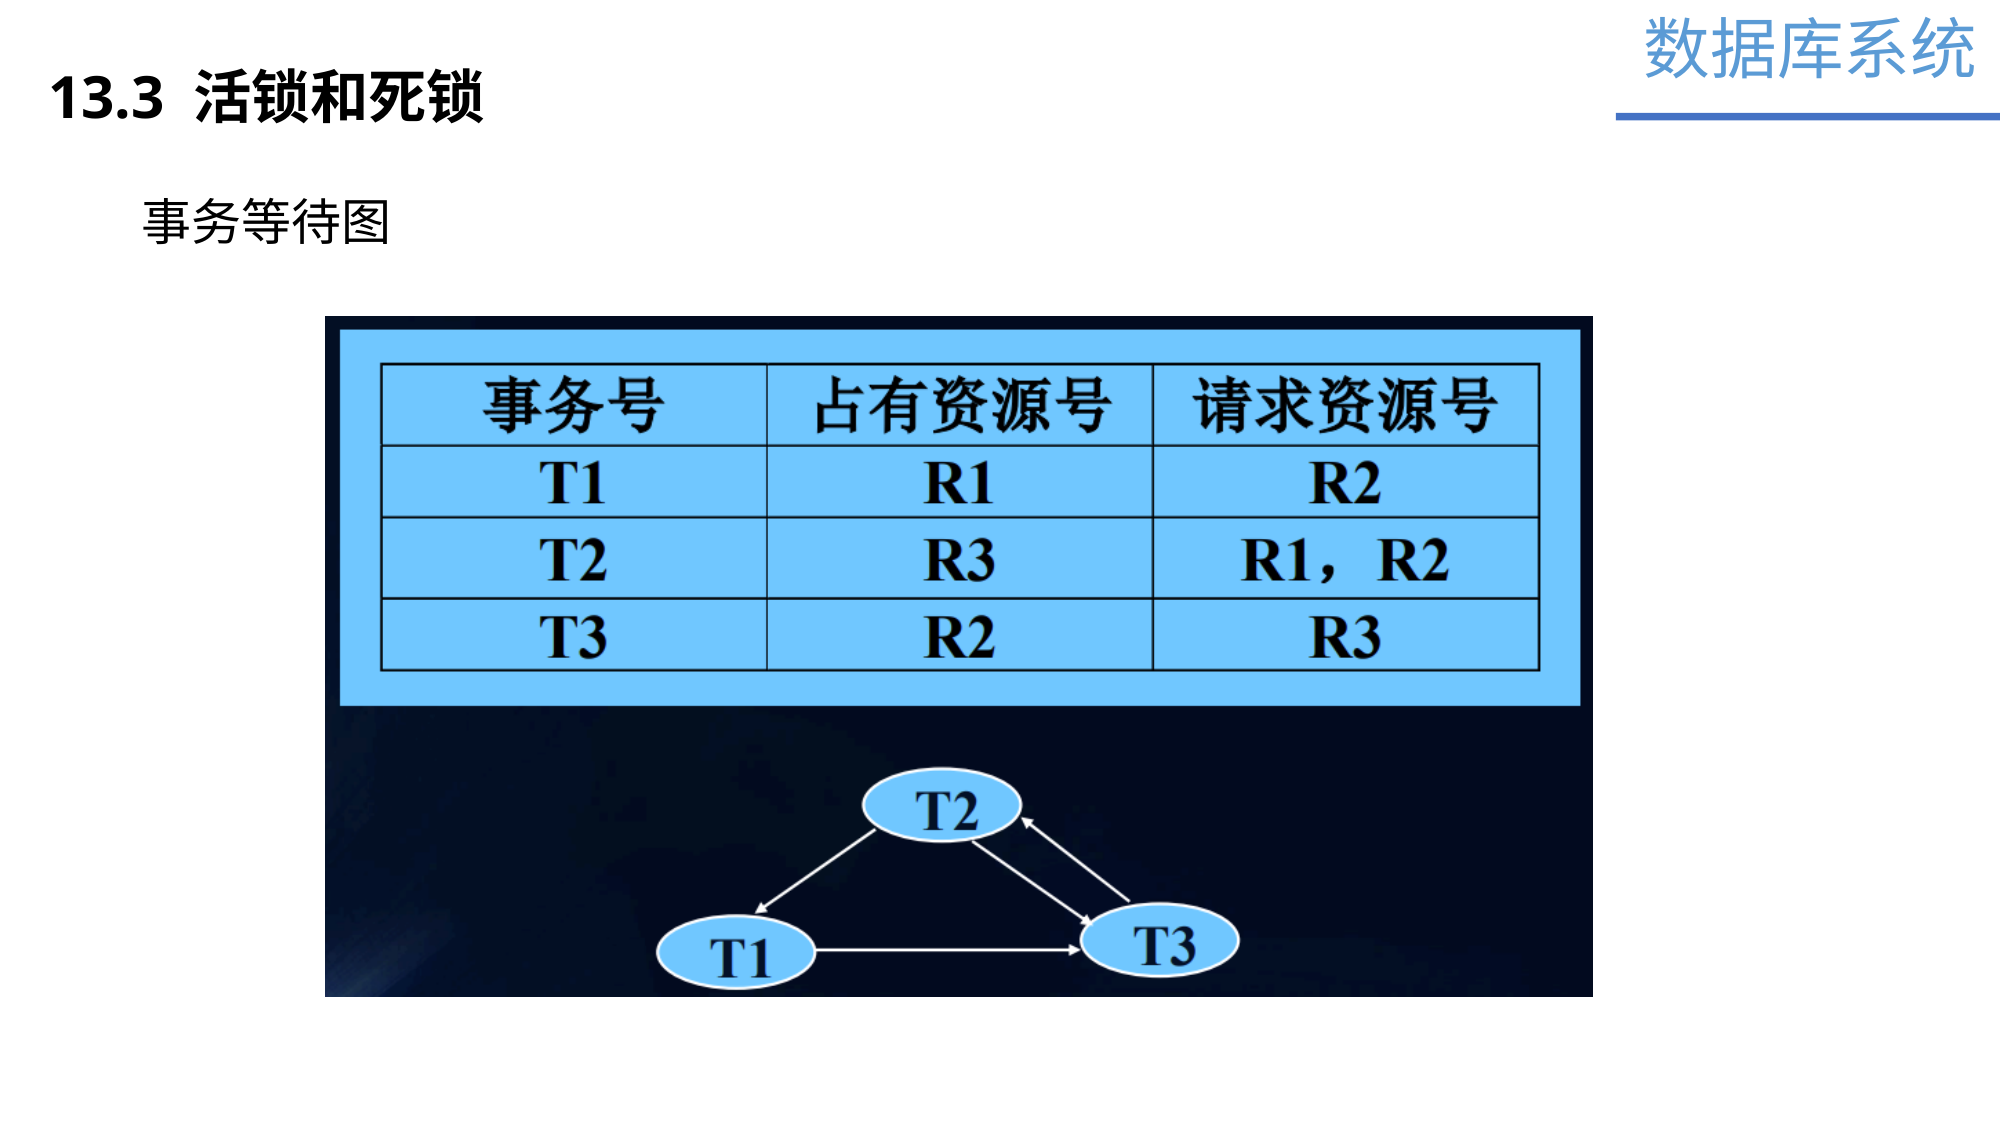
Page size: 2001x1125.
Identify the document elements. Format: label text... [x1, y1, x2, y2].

picture [325, 316, 1593, 997]
text_box 事务等待图 [126, 189, 429, 287]
text_box 13.3 活锁和死锁 [33, 17, 705, 138]
text_box [1615, 112, 2000, 121]
text_box 数据库系统 [1629, 0, 1993, 95]
